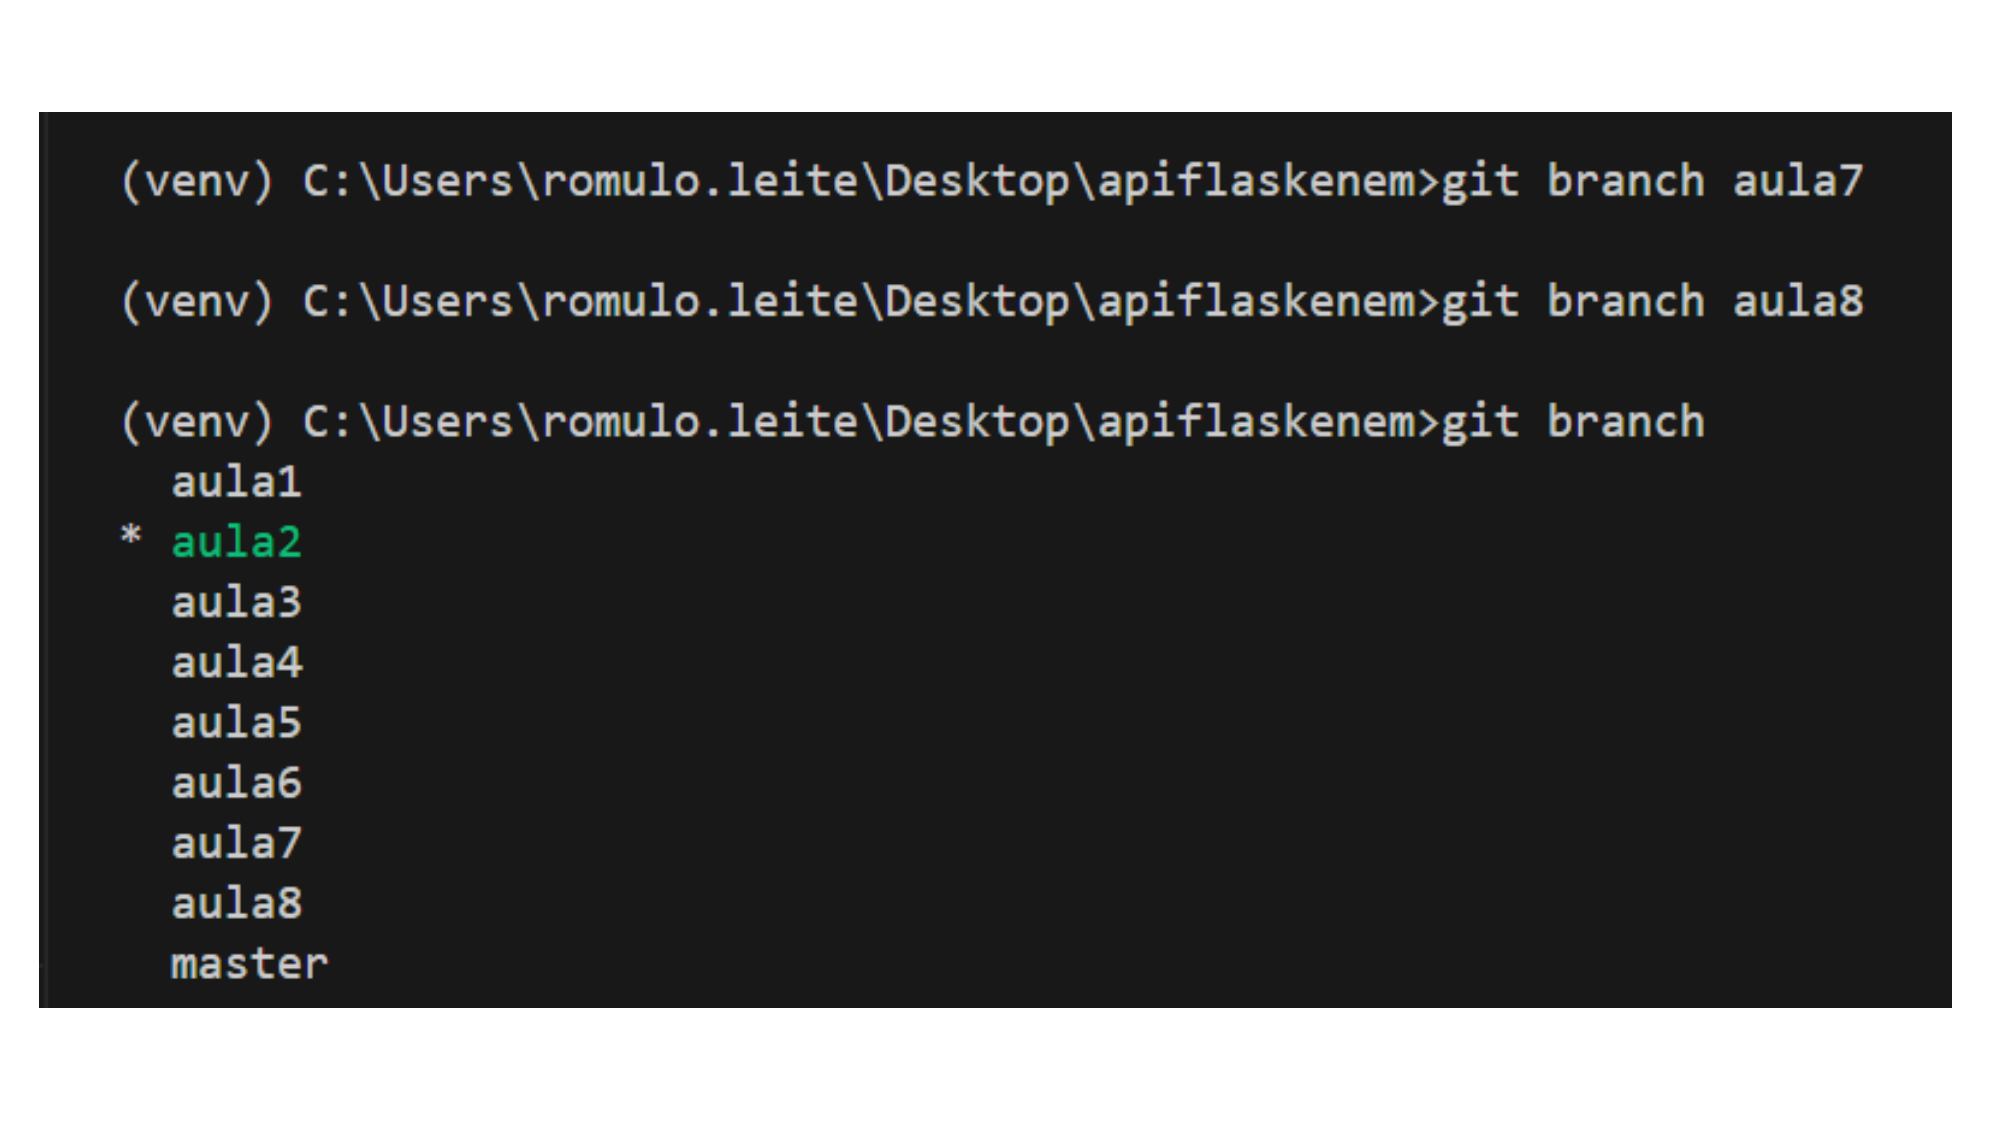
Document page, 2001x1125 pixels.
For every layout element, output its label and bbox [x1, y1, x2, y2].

picture [39, 112, 1952, 1008]
